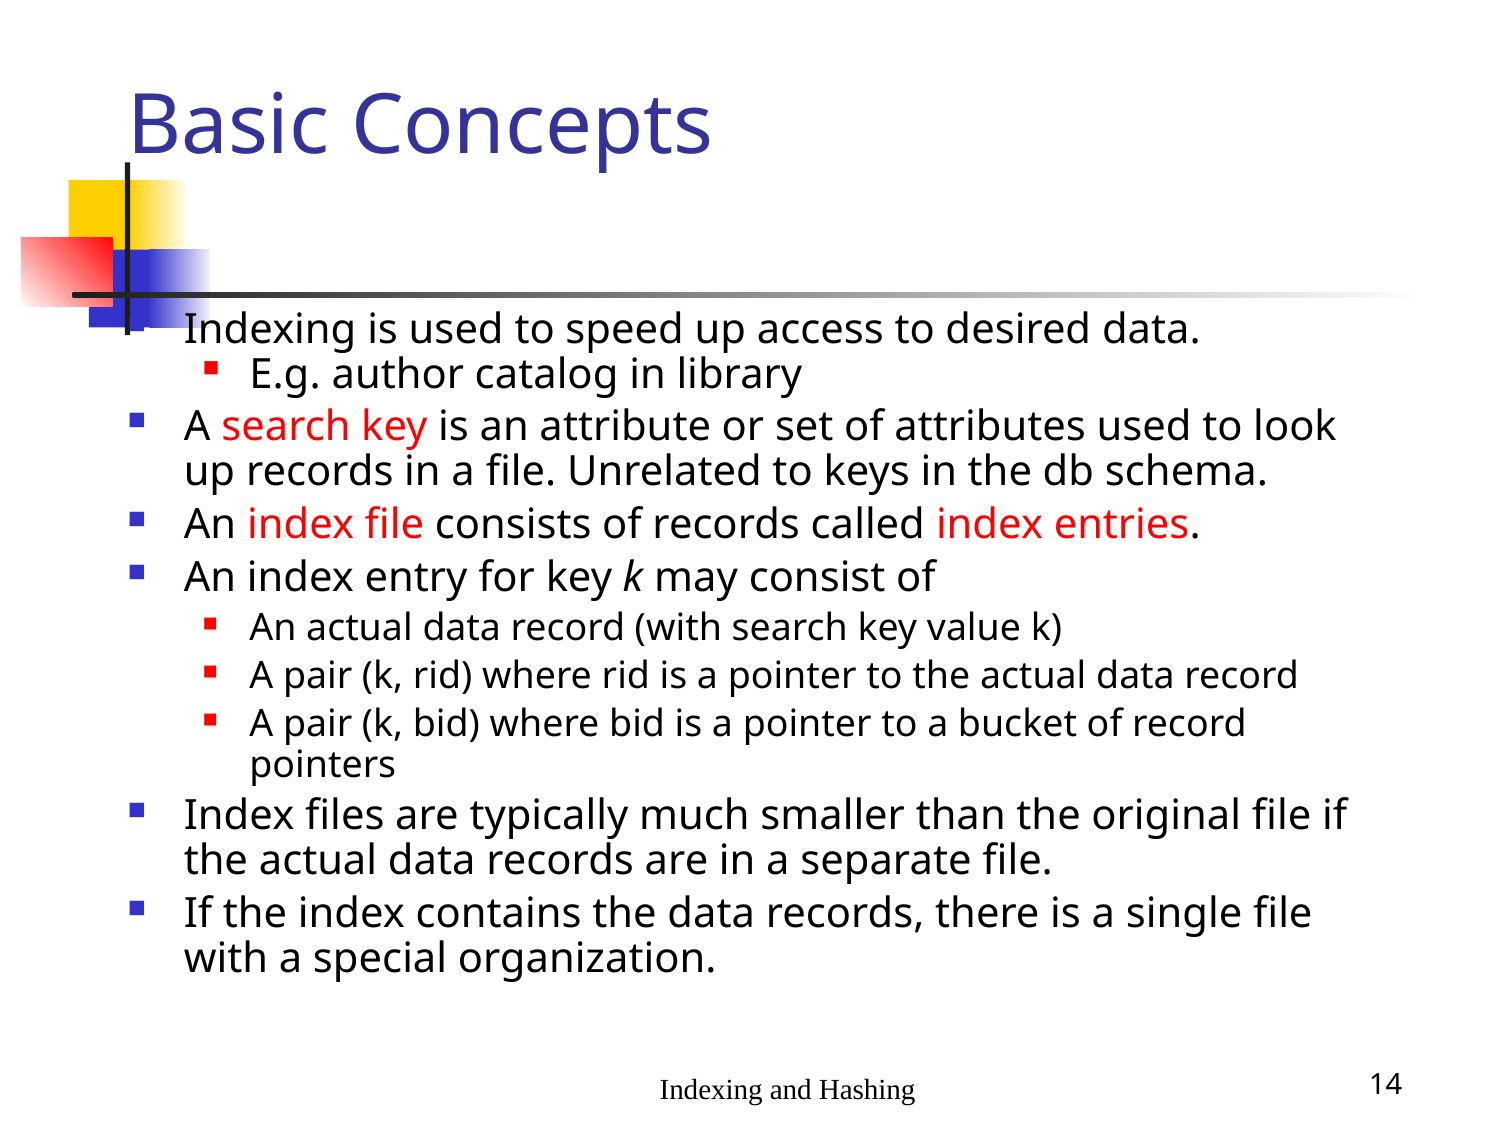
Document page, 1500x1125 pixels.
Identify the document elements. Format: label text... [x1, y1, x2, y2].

list Indexing is used to speed up access to desired data. E.g. author catalog in library A search key is an attribute or set of attributes used to look up records in a file. Unrelated to keys in the db schema. An index file consists of records called index entries. An index entry for key k may consist of An actual data record (with search key value k) A pair (k, rid) where rid is a pointer to the actual data record A pair (k, bid) where bid is a pointer to a bucket of record pointers Index files are typically much smaller than the original file if the actual data records are in a separate file. If the index contains the data records, there is a single file with a special organization. [112, 299, 1388, 1001]
slide_number 14 [1112, 1037, 1426, 1113]
footer Indexing and Hashing [549, 1037, 1026, 1113]
title Basic Concepts [112, 77, 1388, 178]
